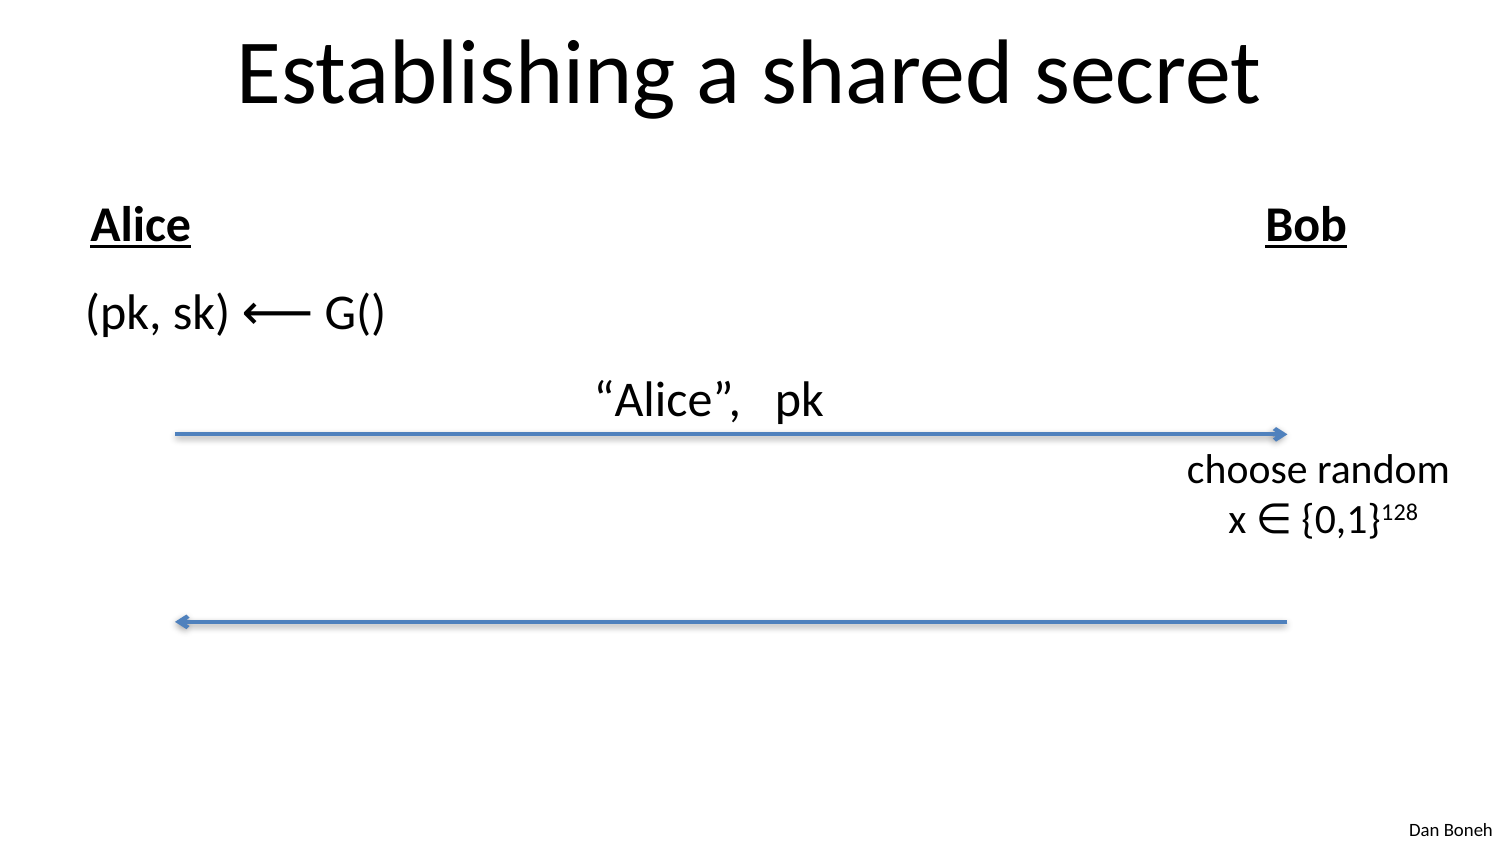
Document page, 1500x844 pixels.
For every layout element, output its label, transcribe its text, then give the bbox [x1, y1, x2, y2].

text_box choose random x ∈ {0,1}128 [1172, 434, 1475, 550]
text_box Bob [1250, 184, 1363, 260]
text_box (pk, sk) ⟵ G() [70, 271, 402, 347]
title Establishing a shared secret [75, 0, 1425, 138]
text_box Alice [75, 184, 207, 260]
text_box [174, 359, 1288, 436]
